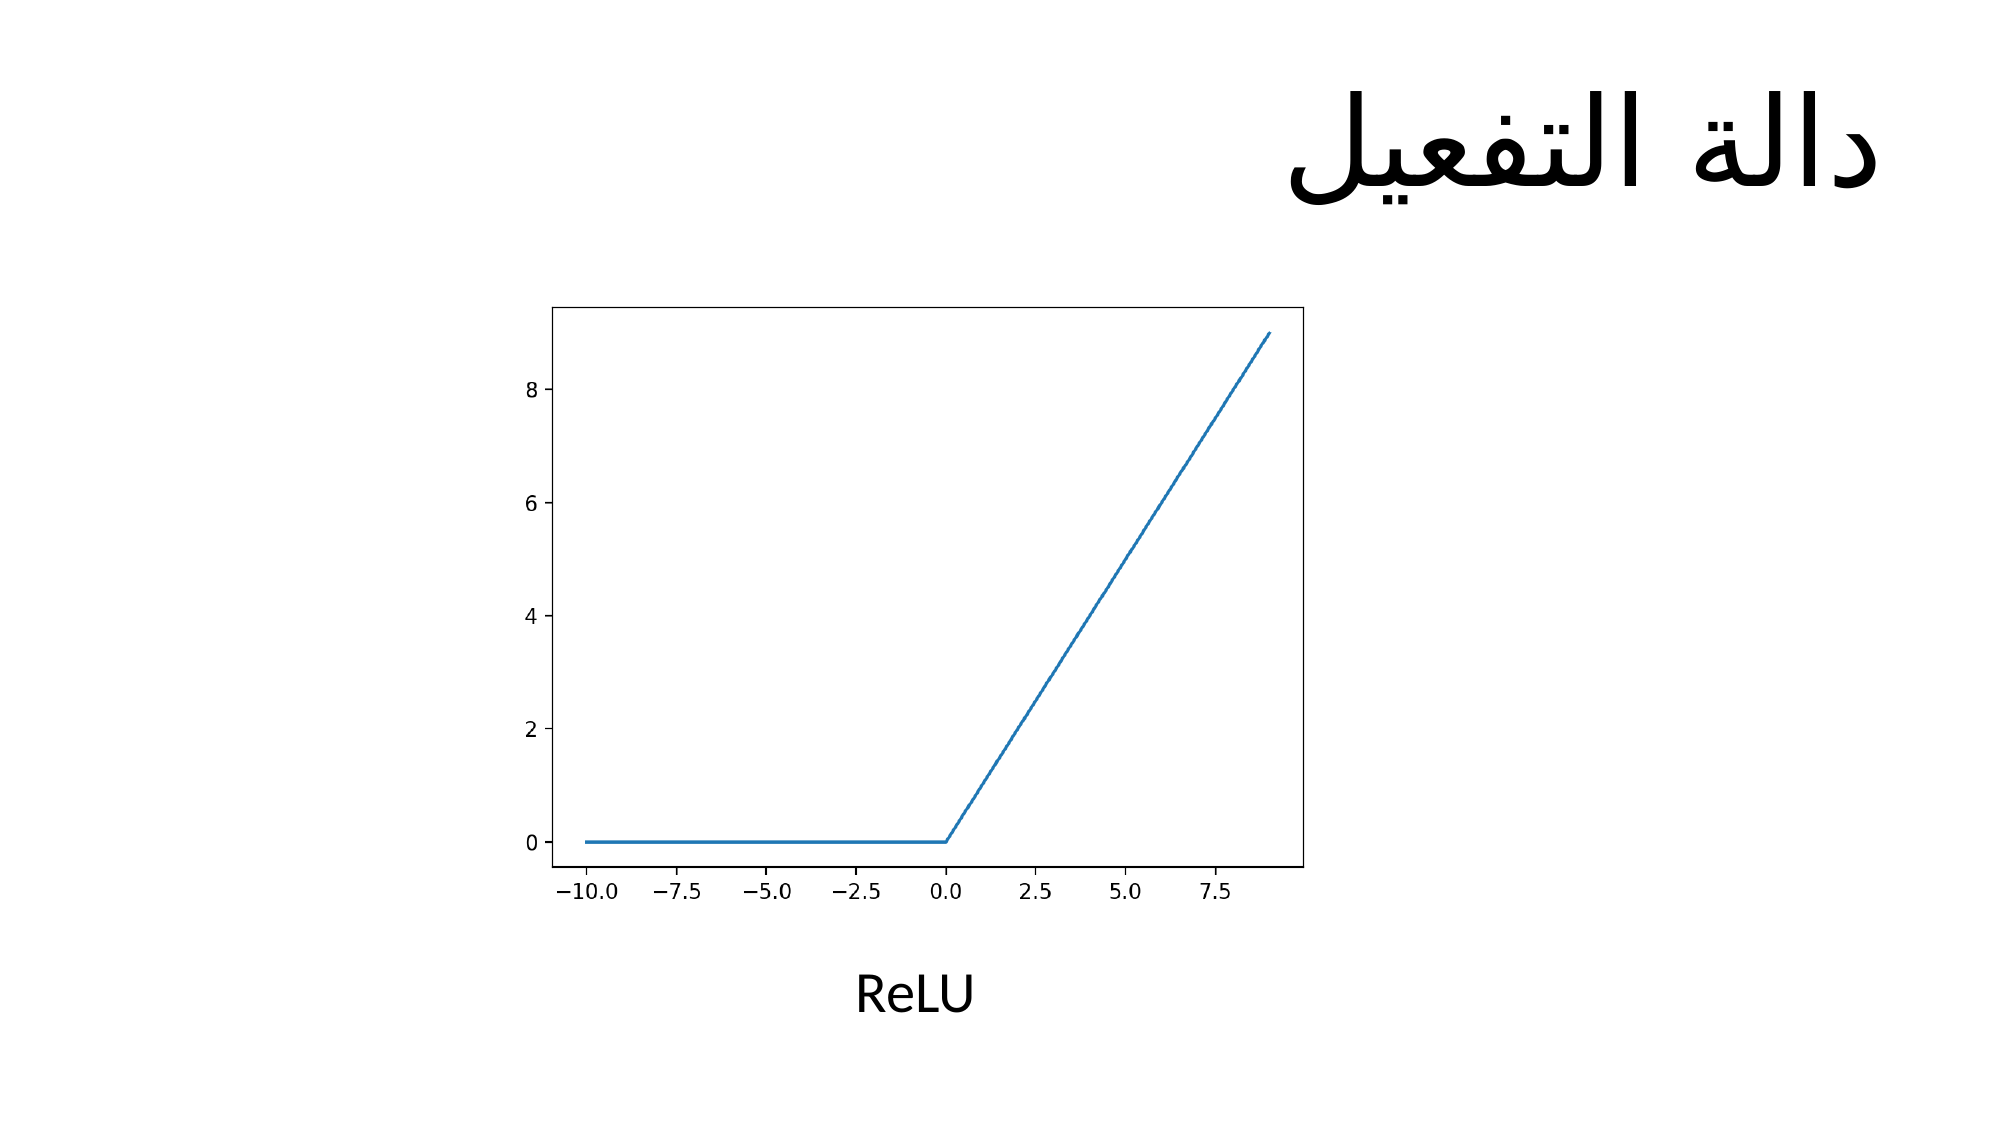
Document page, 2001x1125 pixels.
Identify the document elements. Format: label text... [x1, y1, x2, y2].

picture [431, 220, 1400, 947]
text_box ReLU [840, 947, 991, 1032]
text_box دالة التفعيل [1267, 53, 1899, 219]
